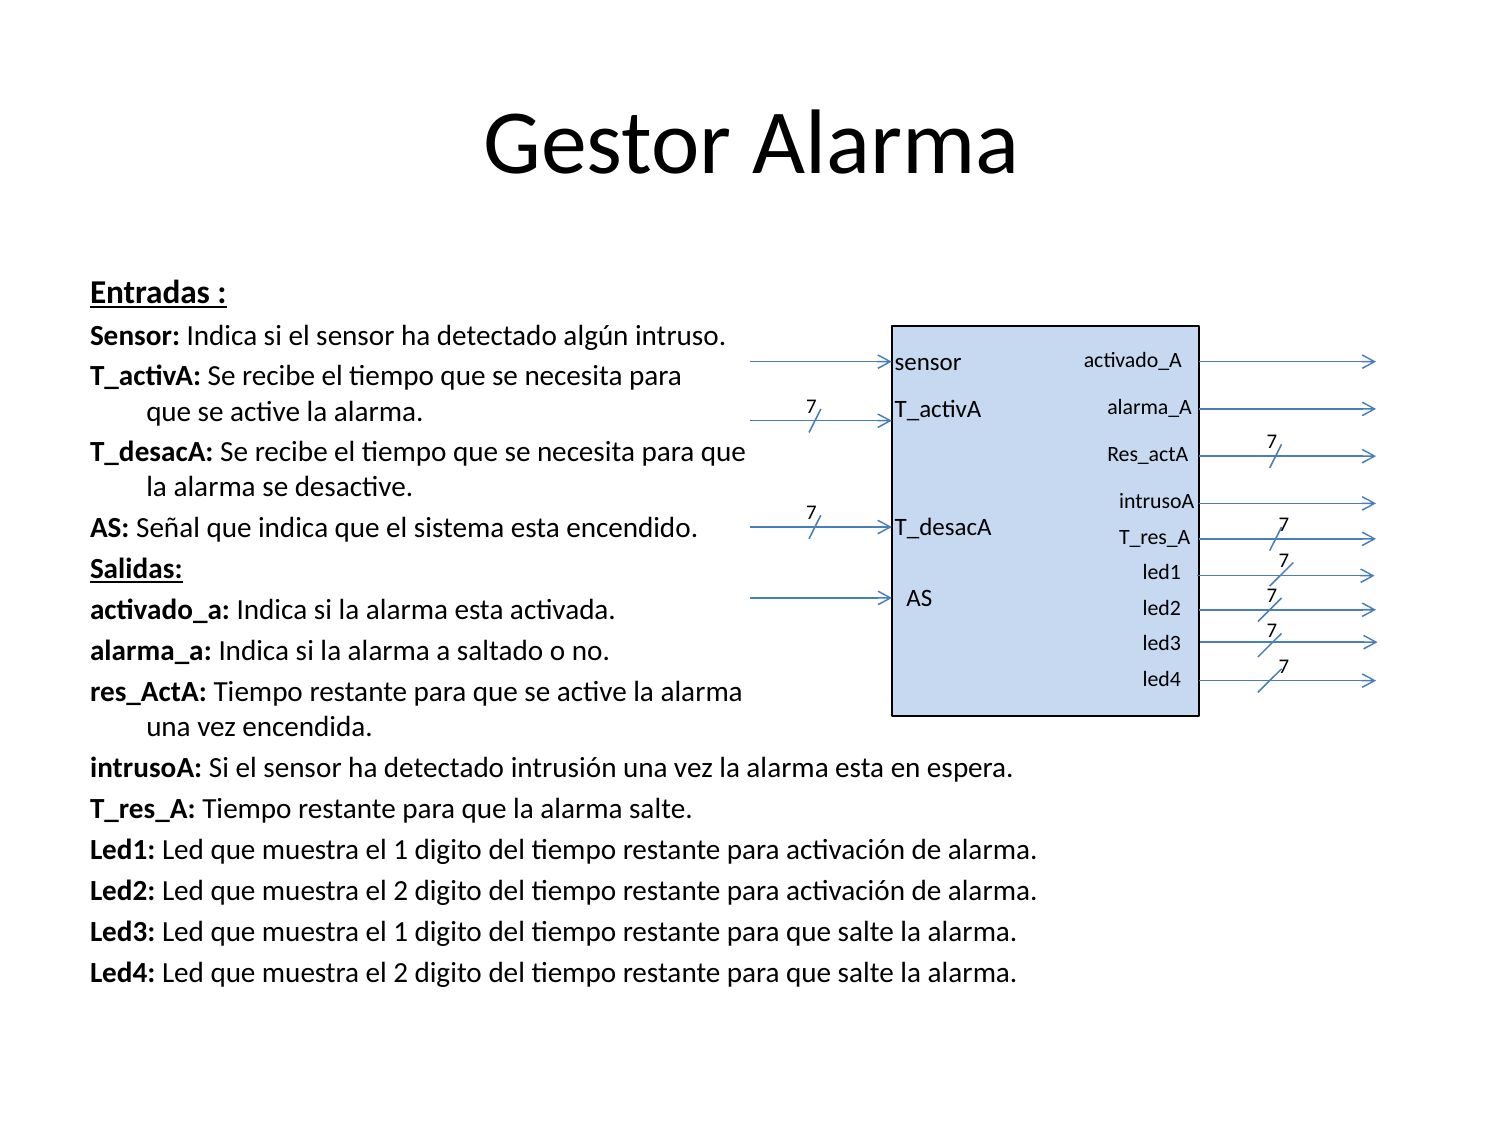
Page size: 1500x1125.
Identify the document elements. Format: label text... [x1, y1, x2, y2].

list Entradas : Sensor: Indica si el sensor ha detectado algún intruso. T_activA: Se recibe el tiempo que se necesita para que se active la alarma. T_desacA: Se recibe el tiempo que se necesita para que la alarma se desactive. AS: Señal que indica que el sistema esta encendido. Salidas: activado_a: Indica si la alarma esta activada. alarma_a: Indica si la alarma a saltado o no. res_ActA: Tiempo restante para que se active la alarma una vez encendida. intrusoA: Si el sensor ha detectado intrusión una vez la alarma esta en espera. T_res_A: Tiempo restante para que la alarma salte. Led1: Led que muestra el 1 digito del tiempo restante para activación de alarma. Led2: Led que muestra el 2 digito del tiempo restante para activación de alarma. Led3: Led que muestra el 1 digito del tiempo restante para que salte la alarma. Led4: Led que muestra el 2 digito del tiempo restante para que salte la alarma. [75, 262, 1425, 1035]
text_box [1269, 562, 1294, 587]
text_box 7 [1257, 583, 1268, 597]
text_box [1269, 526, 1282, 551]
text_box sensor [879, 338, 1010, 383]
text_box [1257, 668, 1282, 693]
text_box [808, 514, 822, 540]
title Gestor Alarma [76, 42, 1427, 231]
text_box 7 [1269, 512, 1294, 538]
text_box T_desacA [879, 503, 1010, 549]
text_box Res_actA [1092, 432, 1223, 474]
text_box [1257, 597, 1282, 622]
text_box led1 [1127, 550, 1258, 586]
text_box led4 [1127, 656, 1258, 698]
text_box AS [891, 574, 1022, 619]
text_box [1257, 633, 1282, 658]
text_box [808, 408, 822, 433]
text_box T_res_A [1104, 515, 1235, 557]
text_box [1269, 444, 1282, 469]
text_box 7 [1269, 651, 1294, 679]
text_box 7 [1283, 548, 1294, 561]
text_box T_activA [879, 385, 1046, 430]
text_box activado_A [1068, 338, 1199, 379]
text_box 7 [797, 491, 821, 526]
text_box 7 [1257, 420, 1282, 455]
text_box led2 [1127, 586, 1257, 621]
text_box alarma_A [1092, 385, 1223, 427]
text_box led3 [1127, 621, 1257, 656]
text_box [890, 324, 1201, 718]
text_box intrusoA [1104, 479, 1235, 515]
text_box 7 [797, 385, 821, 420]
